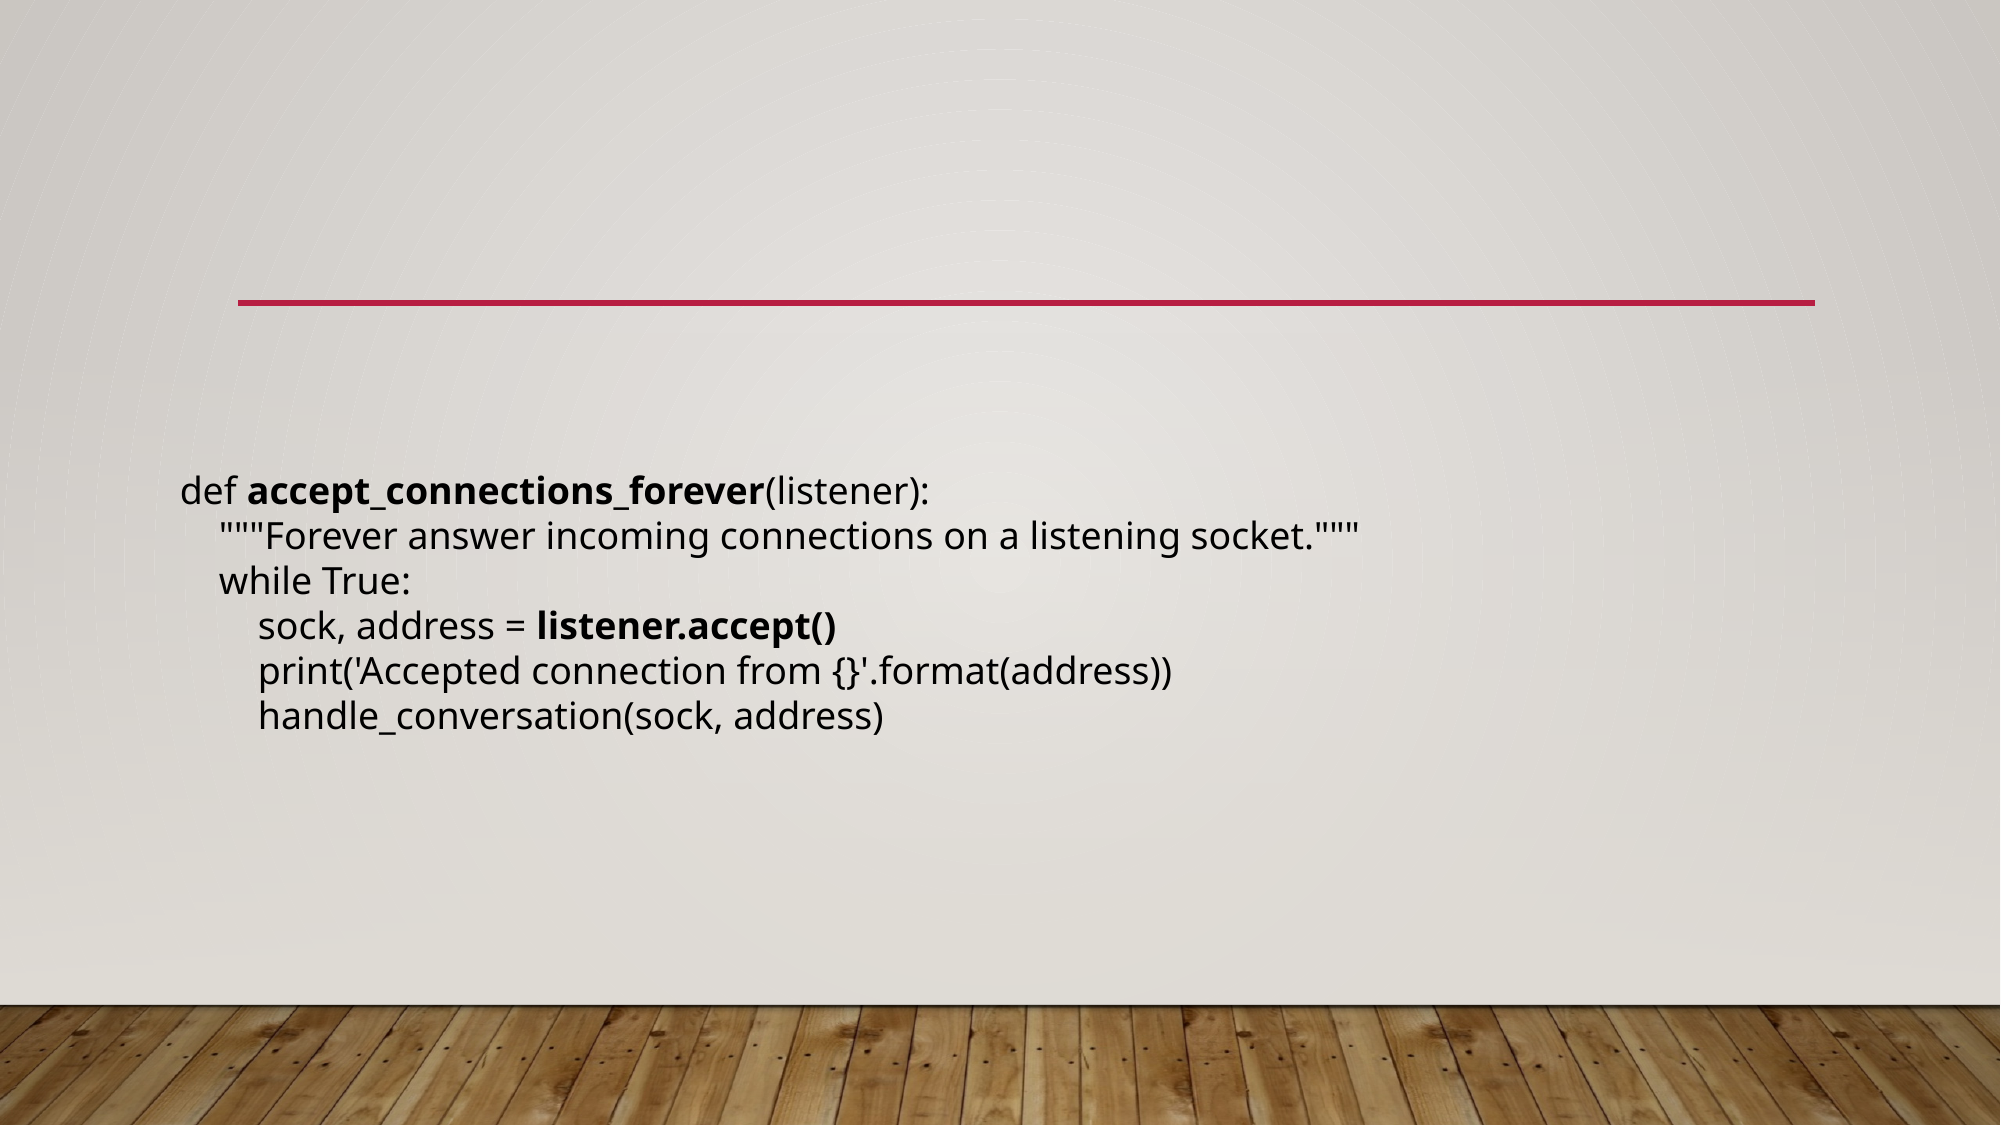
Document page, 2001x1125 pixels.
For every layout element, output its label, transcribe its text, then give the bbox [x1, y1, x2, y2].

text_box def accept_connections_forever(listener): """Forever answer incoming connections on a listening socket.""" while True: sock, address = listener.accept() print('Accepted connection from {}'.format(address)) handle_conversation(sock, address) [165, 459, 1376, 745]
picture [0, 1005, 2000, 1125]
